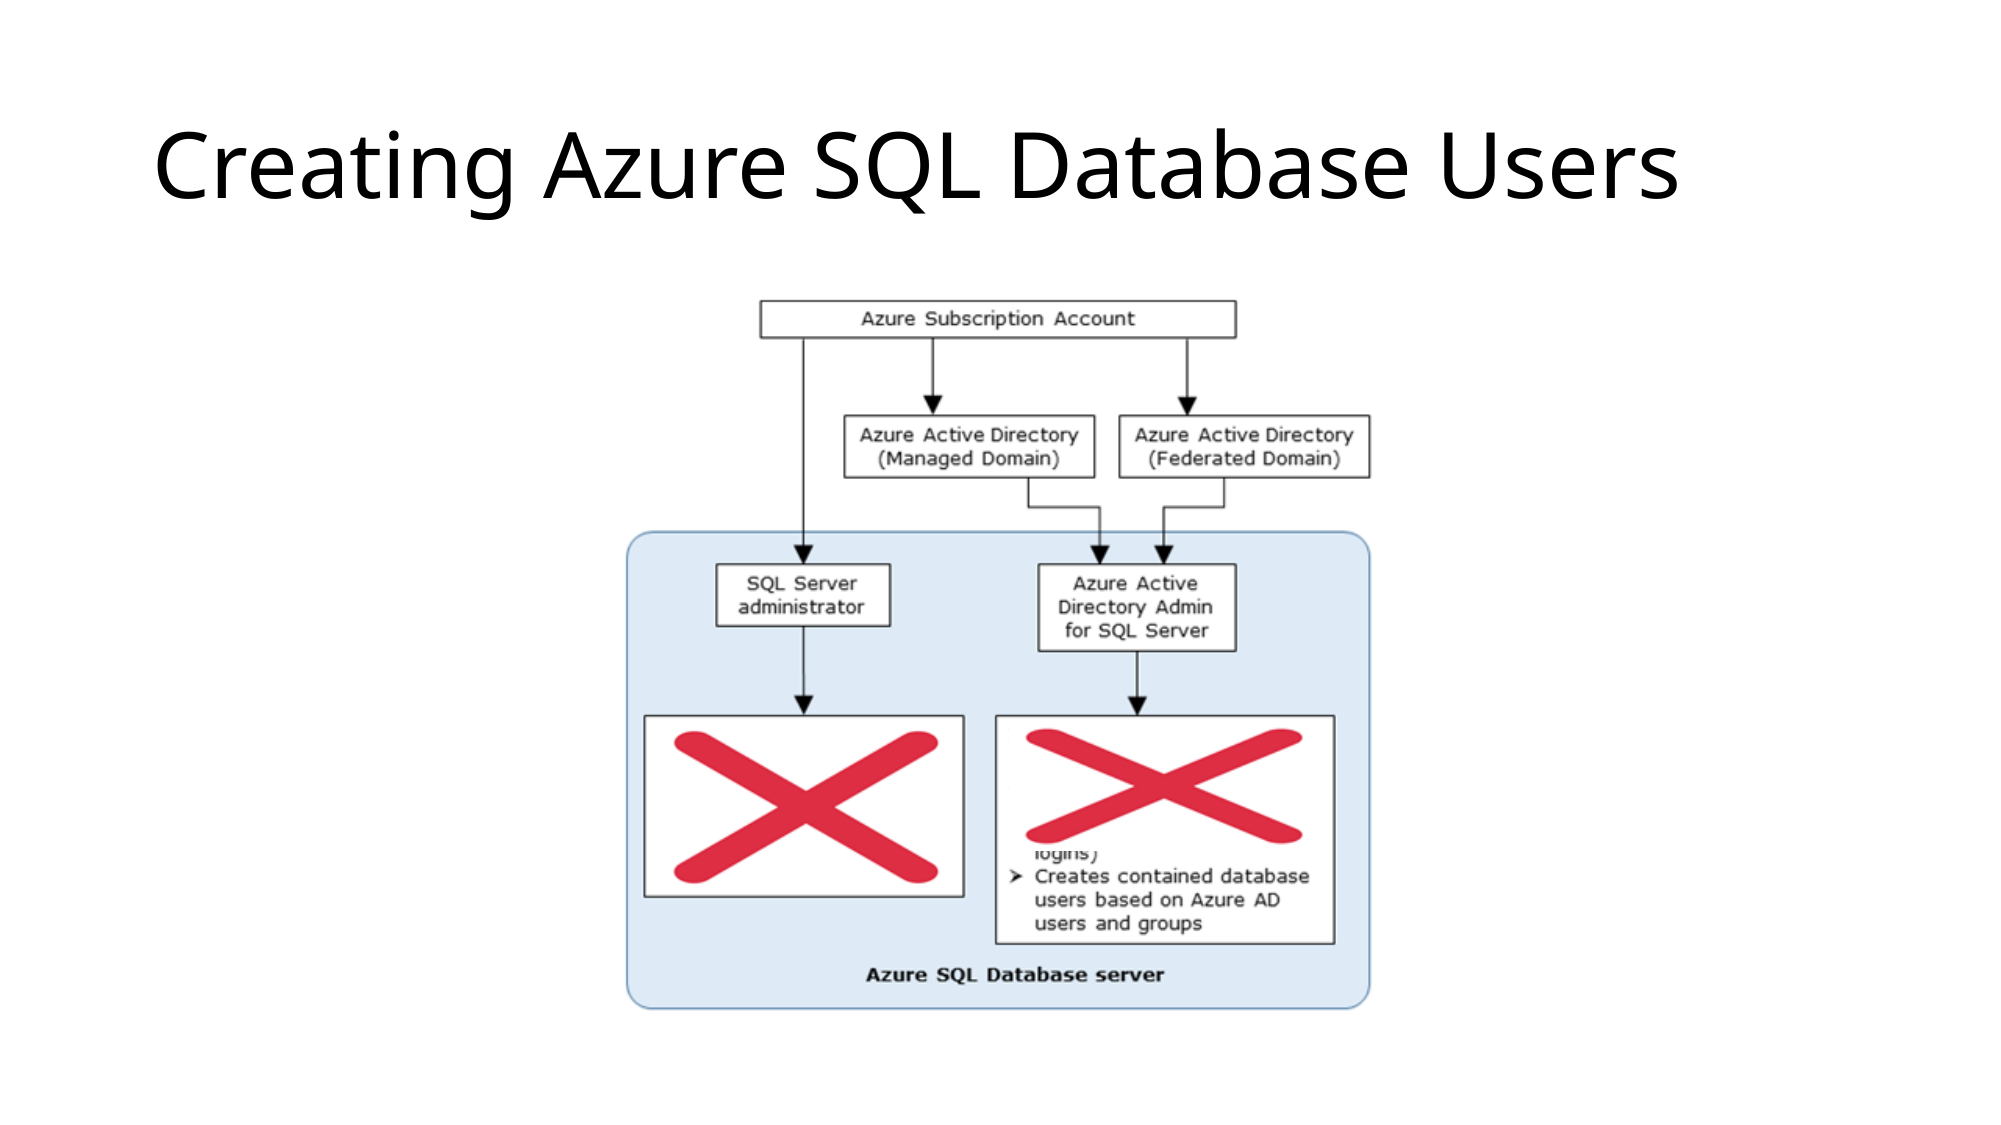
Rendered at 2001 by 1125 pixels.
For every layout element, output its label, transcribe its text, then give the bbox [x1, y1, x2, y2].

title Creating Azure SQL Database Users [137, 59, 1863, 278]
picture [658, 722, 955, 893]
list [625, 299, 1375, 1014]
picture [1009, 722, 1320, 851]
